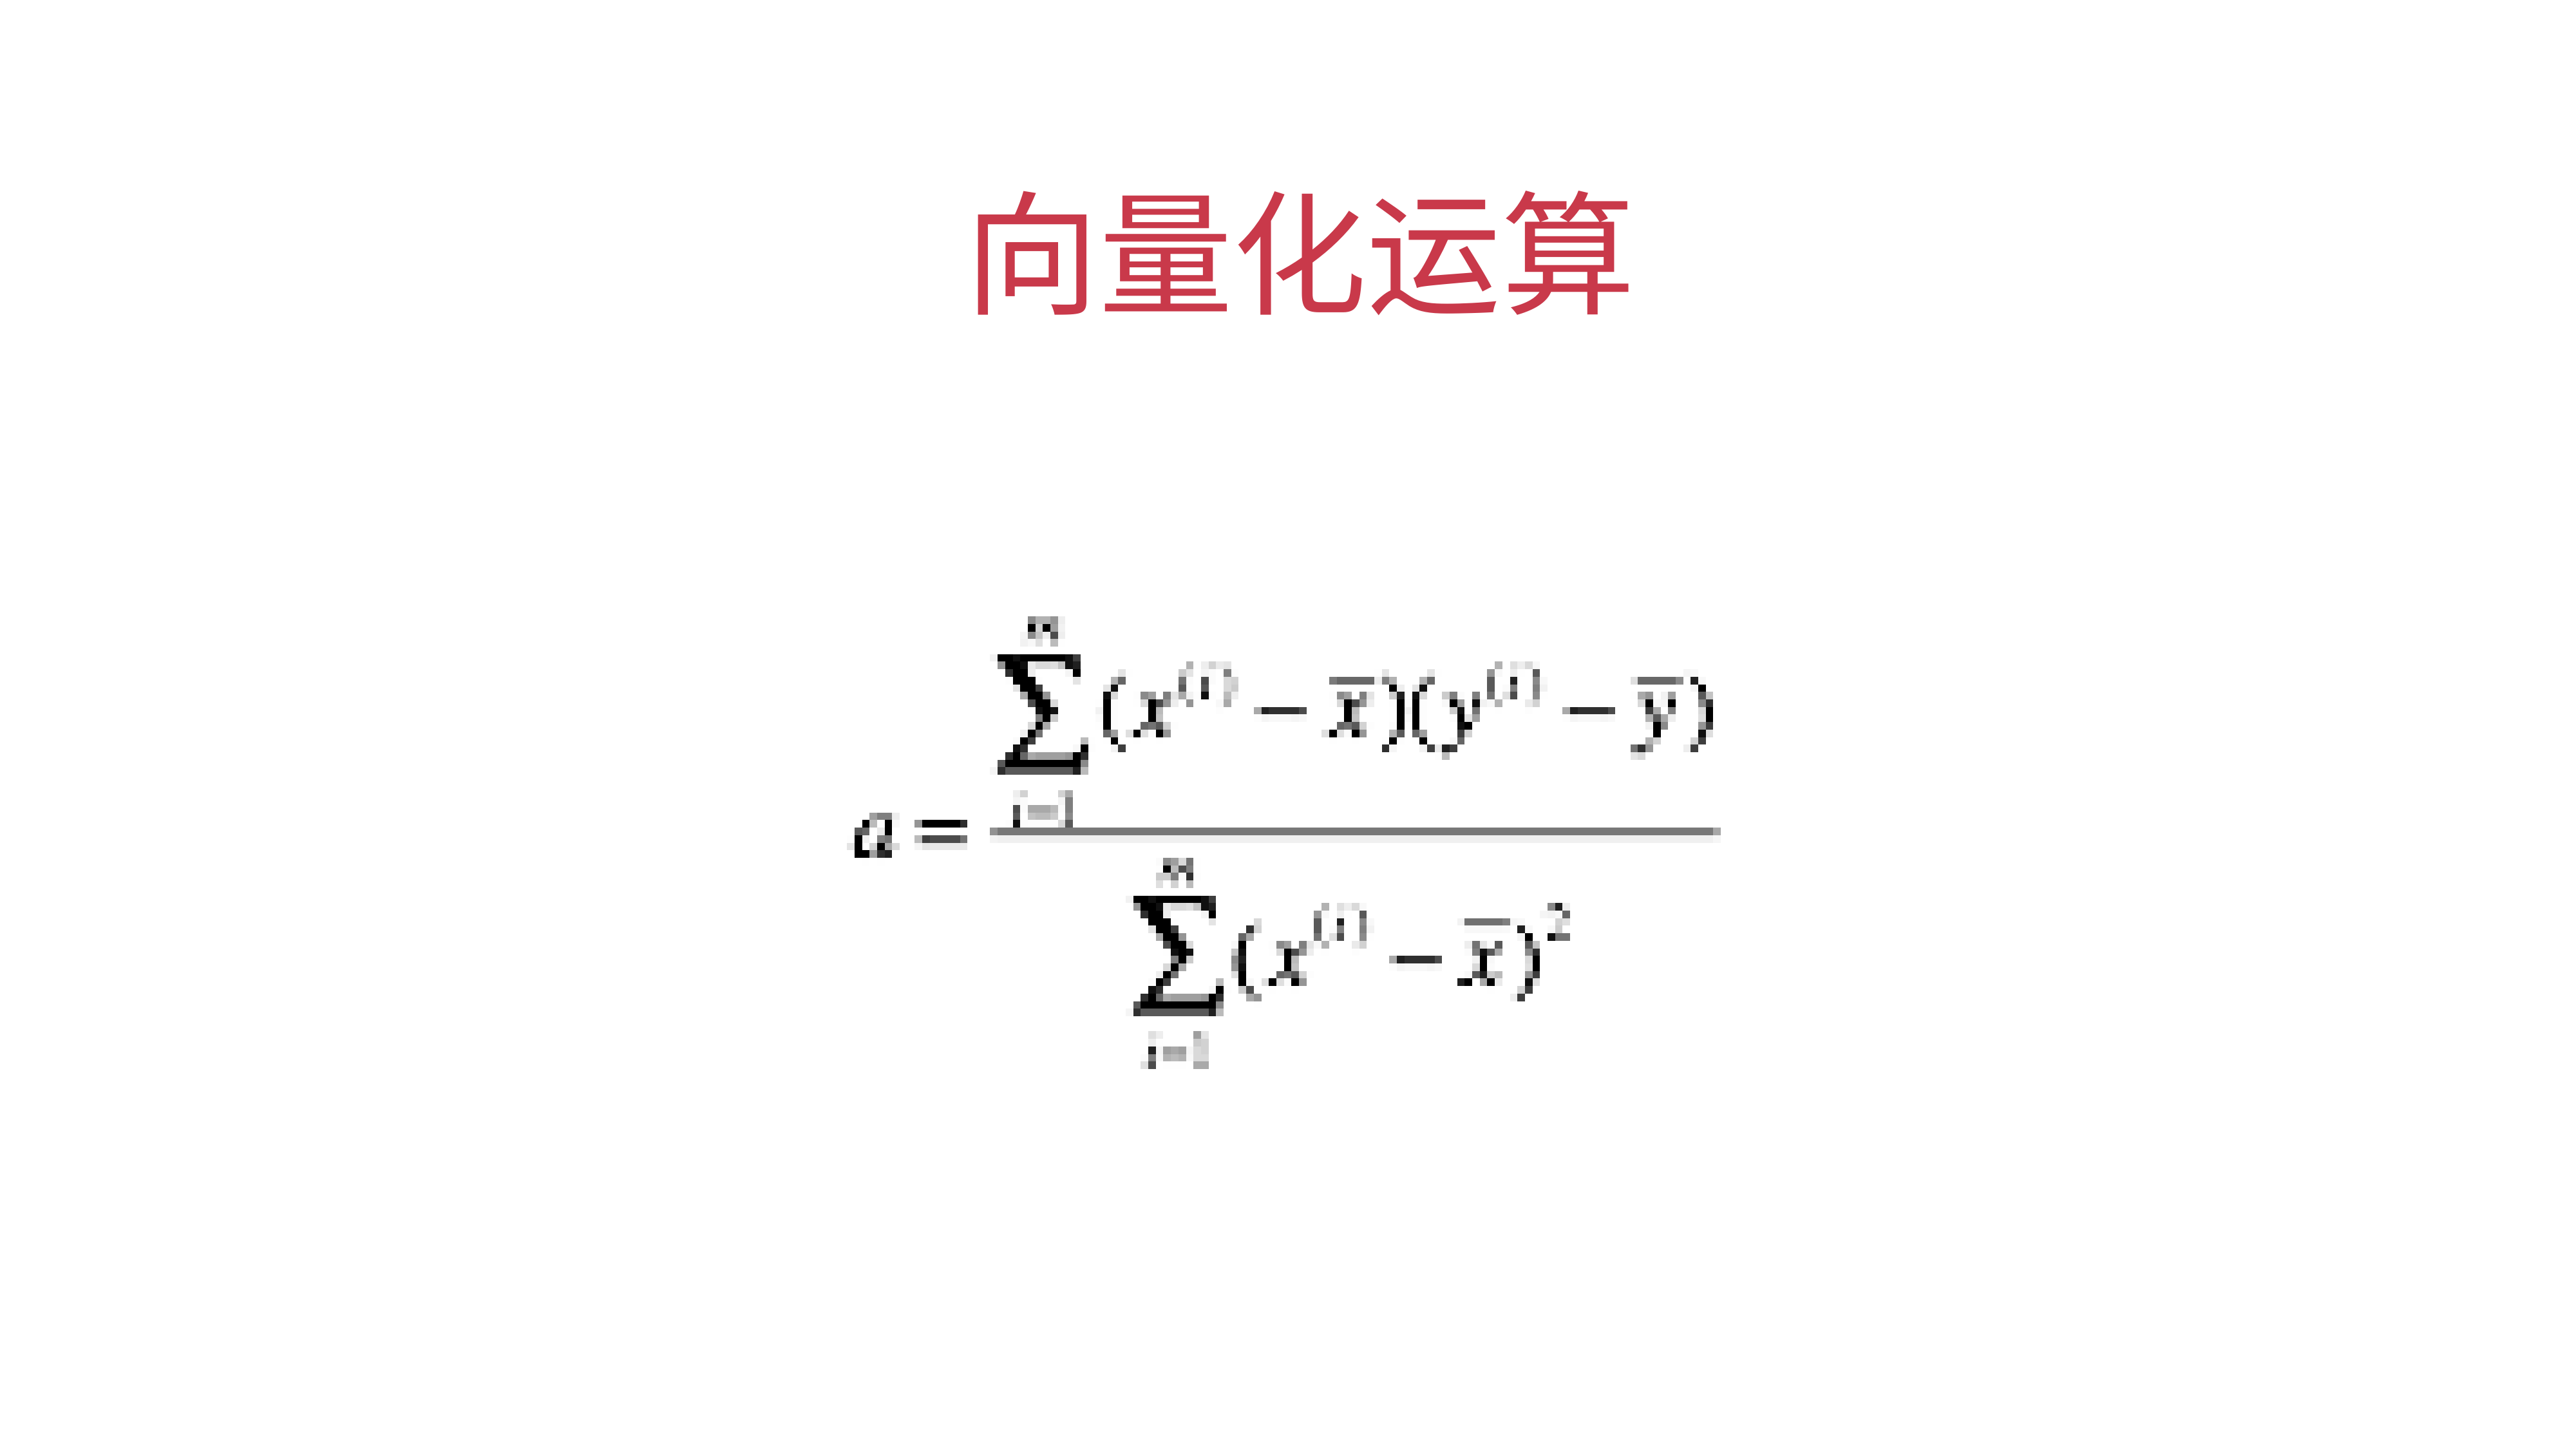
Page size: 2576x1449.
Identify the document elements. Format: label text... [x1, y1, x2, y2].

picture [839, 579, 1736, 1084]
title 向量化运算 [187, 122, 2389, 337]
